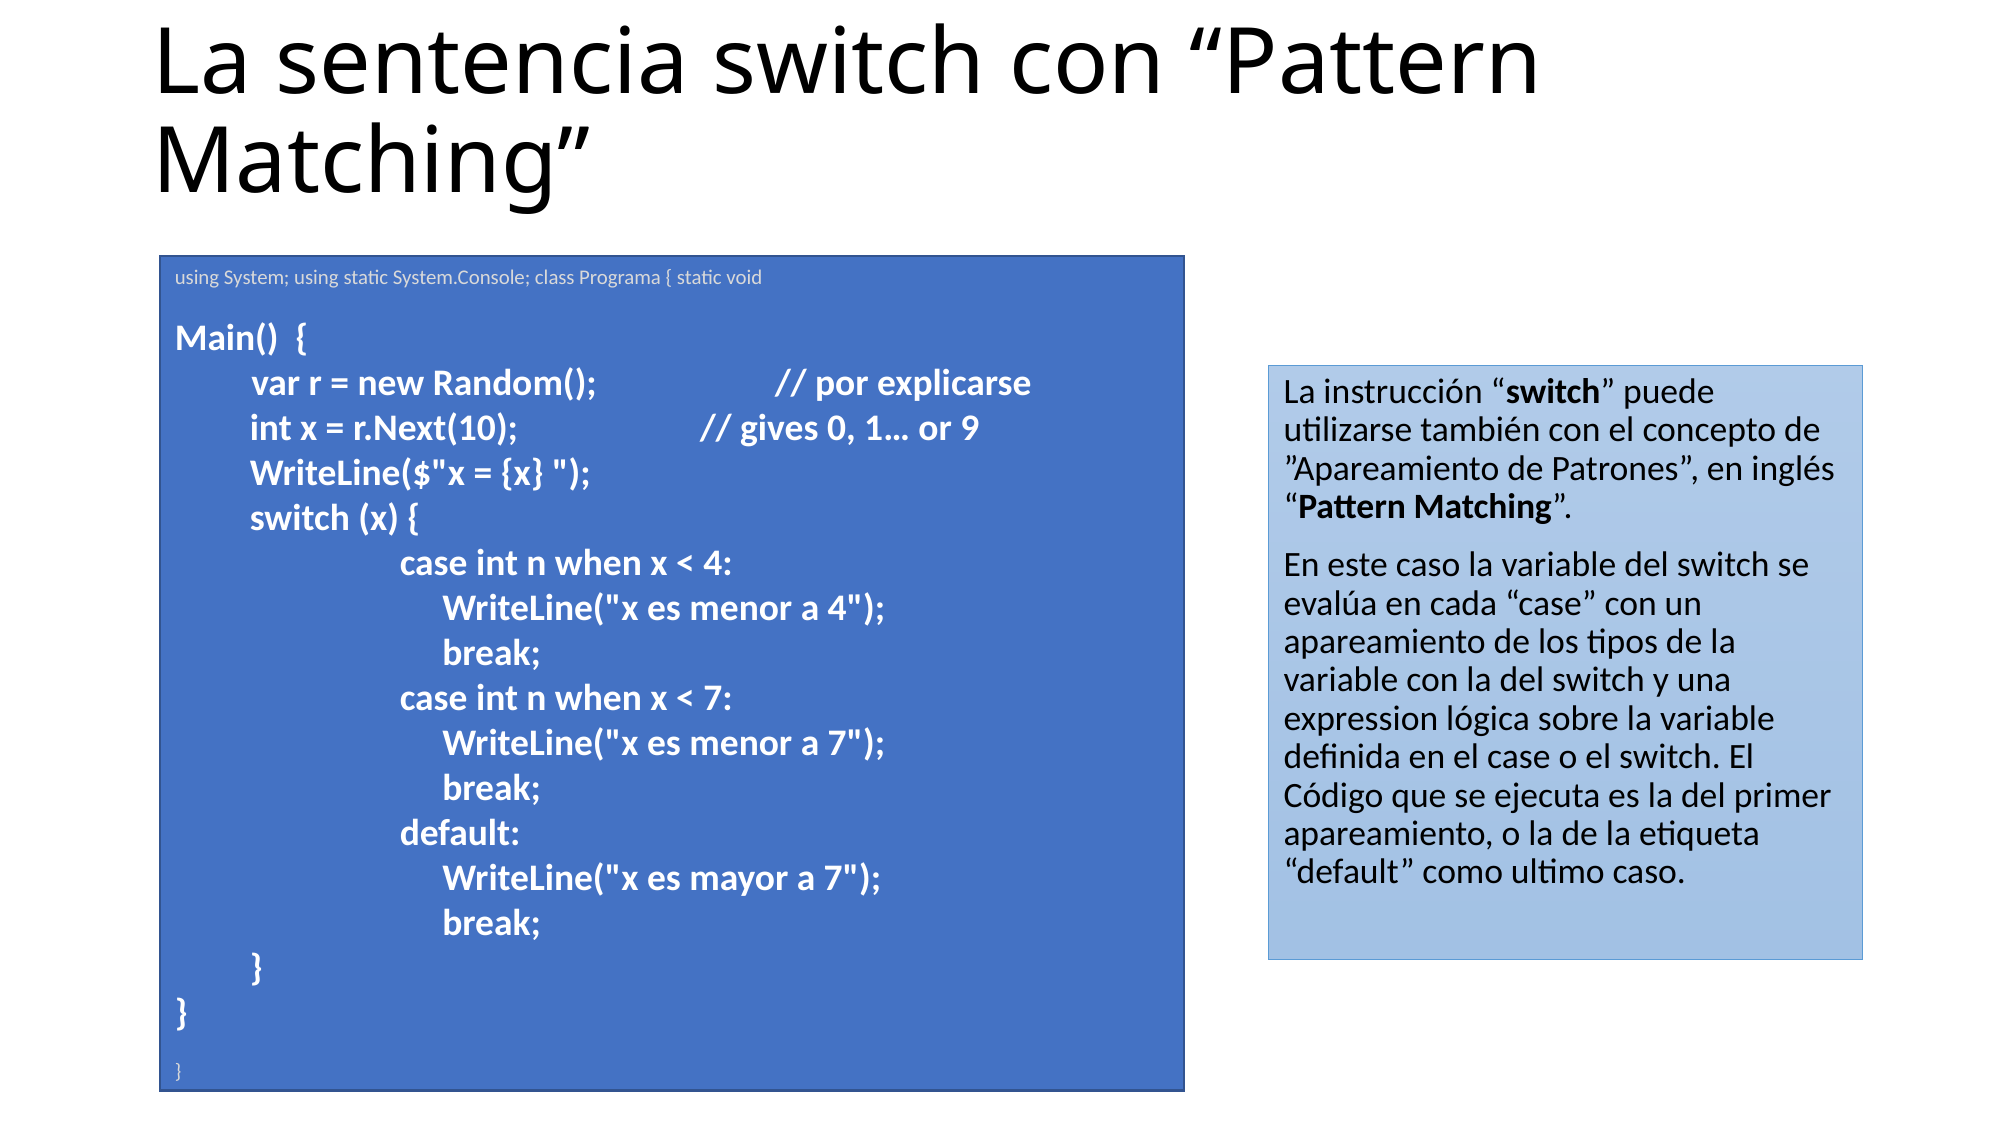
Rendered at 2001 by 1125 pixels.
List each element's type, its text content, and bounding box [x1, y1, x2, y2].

title La sentencia switch con “Pattern Matching” [137, 59, 1863, 278]
list La instrucción “switch” puede utilizarse también con el concepto de ”Apareamiento de Patrones”, en inglés “Pattern Matching”. En este caso la variable del switch se evalúa en cada “case” con un apareamiento de los tipos de la variable con la del switch y una expression lógica sobre la variable definida en el case o el switch. El Código que se ejecuta es la del primer apareamiento, o la de la etiqueta “default” como ultimo caso. [1268, 365, 1863, 960]
text_box using System; using static System.Console; class Programa { static void Main() { var r = new Random(); // por explicarse int x = r.Next(10); // gives 0, 1… or 9 WriteLine($"x = {x} "); switch (x) { case int n when x < 4: WriteLine("x es menor a 4"); break; case int n when x < 7: WriteLine("x es menor a 7"); break; default: WriteLine("x es mayor a 7"); break; } } } [159, 255, 1185, 1092]
